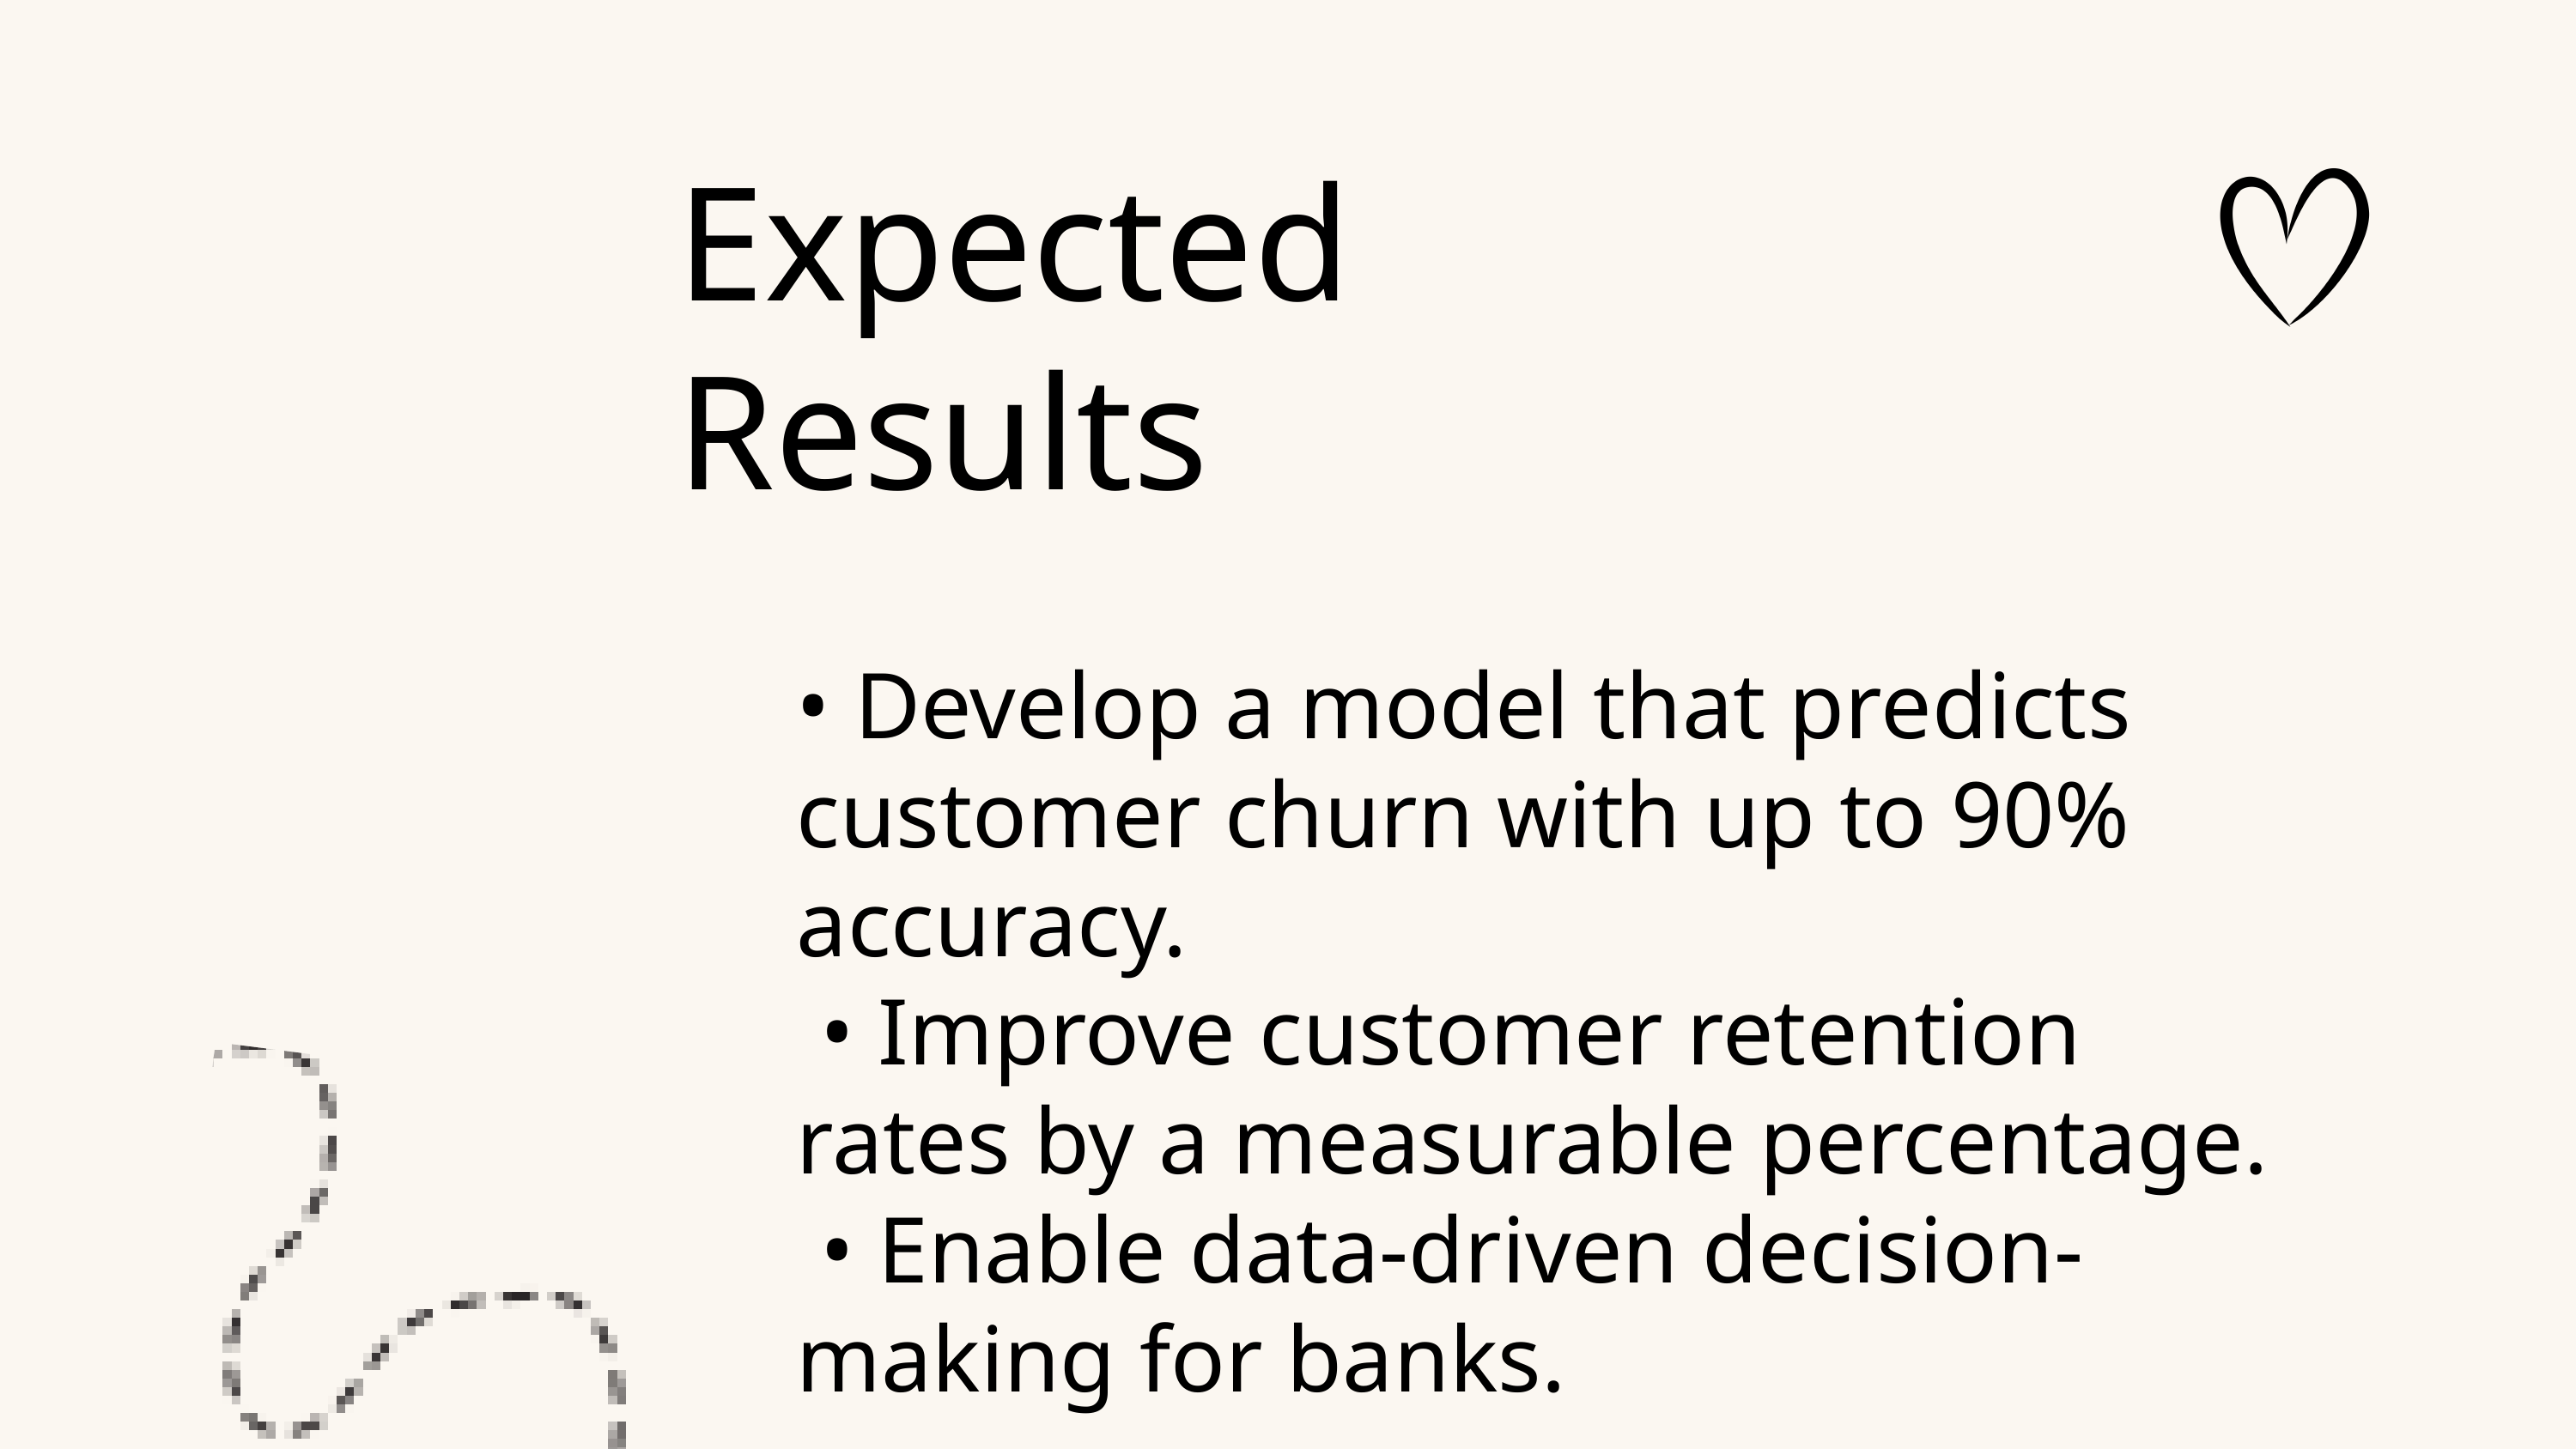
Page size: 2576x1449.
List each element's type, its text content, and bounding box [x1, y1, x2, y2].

text_box Expected Results [677, 143, 1836, 522]
text_box [163, 1041, 740, 1449]
text_box [2170, 144, 2380, 327]
text_box • Develop a model that predicts customer churn with up to 90% accuracy. • Improve customer retention rates by a measurable percentage. • Enable data-driven decision-making for banks. [796, 647, 2275, 1410]
